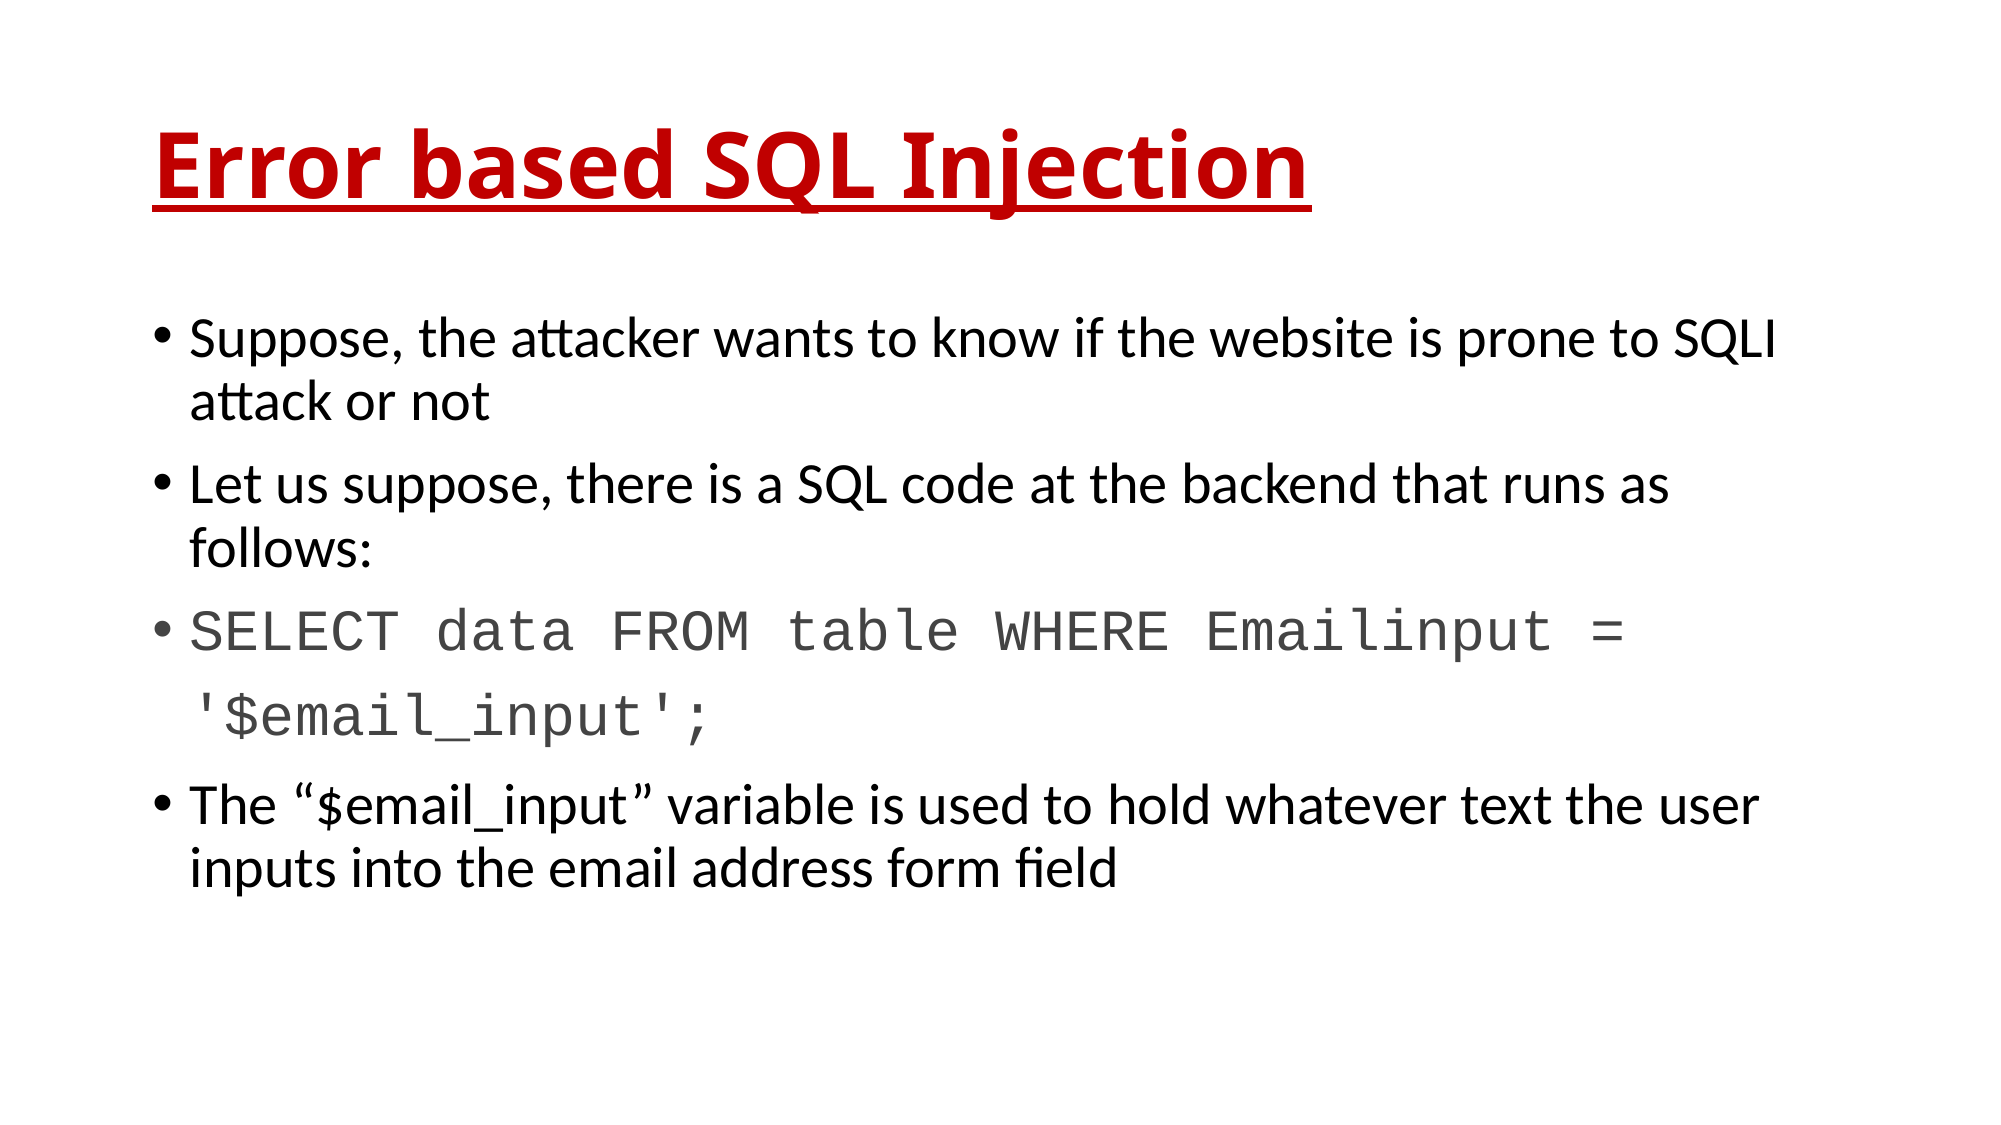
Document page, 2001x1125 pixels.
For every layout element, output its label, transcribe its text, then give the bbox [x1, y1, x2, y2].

list Suppose, the attacker wants to know if the website is prone to SQLI attack or not Let us suppose, there is a SQL code at the backend that runs as follows: SELECT data FROM table WHERE Emailinput = '$email_input'; The “$email_input” variable is used to hold whatever text the user inputs into the email address form field [137, 299, 1863, 1014]
title Error based SQL Injection [137, 59, 1863, 278]
